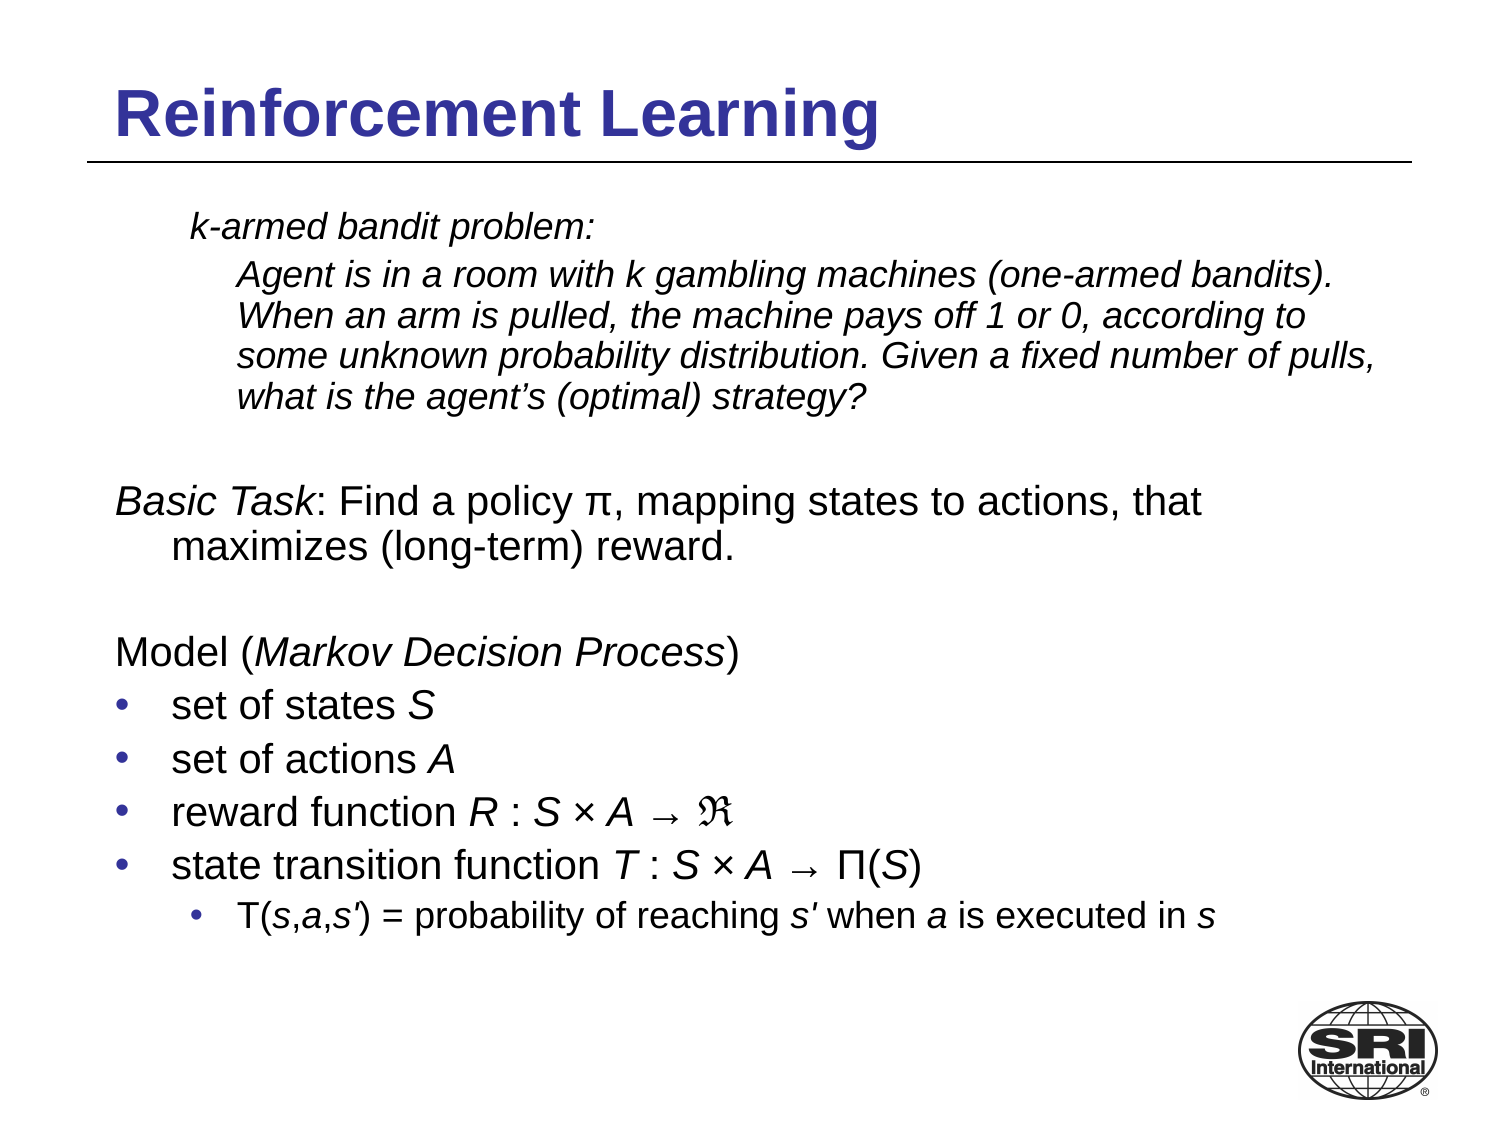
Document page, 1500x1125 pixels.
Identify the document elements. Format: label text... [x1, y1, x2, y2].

title Reinforcement Learning [99, 62, 1400, 200]
picture [1298, 1001, 1438, 1100]
list k-armed bandit problem: Agent is in a room with k gambling machines (one-armed bandits). When an arm is pulled, the machine pays off 1 or 0, according to some unknown probability distribution. Given a fixed number of pulls, what is the agent’s (optimal) strategy? Basic Task: Find a policy π, mapping states to actions, that maximizes (long-term) reward. Model (Markov Decision Process) set of states S set of actions A reward function R : S × A → ℜ state transition function T : S × A → Π(S) T(s,a,s') = probability of reaching s' when a is executed in s [99, 200, 1400, 988]
